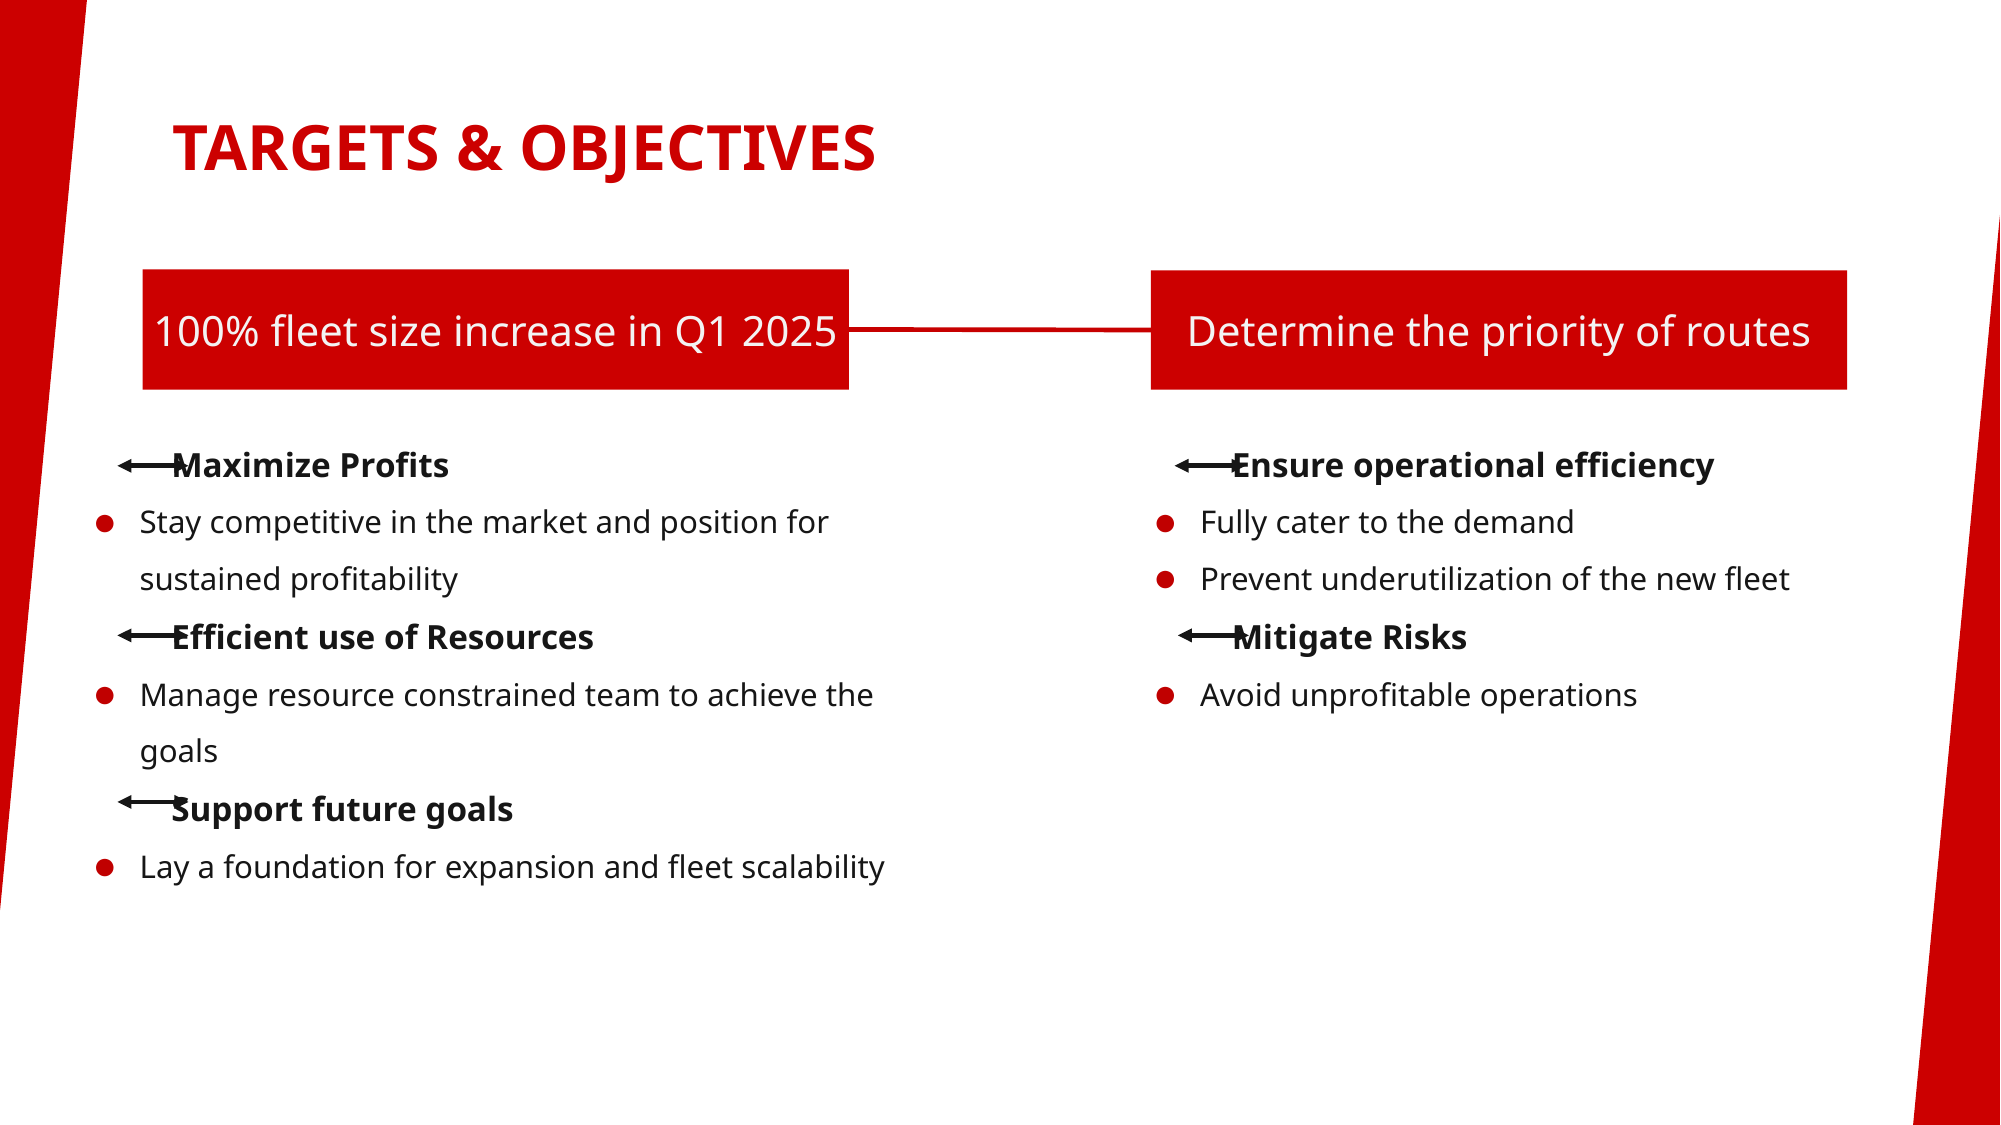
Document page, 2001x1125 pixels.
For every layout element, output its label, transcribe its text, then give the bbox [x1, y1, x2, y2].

title TARGETS & OBJECTIVES [152, 88, 1848, 193]
text_box Ensure operational efficiency Fully cater to the demand Prevent underutilization of the new fleet Mitigate Risks Avoid unprofitable operations [1133, 423, 1910, 1103]
text_box Maximize Profits Stay competitive in the market and position for sustained profitability Efficient use of Resources Manage resource constrained team to achieve the goals Support future goals Lay a foundation for expansion and fleet scalability [72, 423, 937, 1122]
text_box Determine the priority of routes [1150, 270, 1848, 390]
text_box 100% fleet size increase in Q1 2025 [142, 269, 849, 390]
